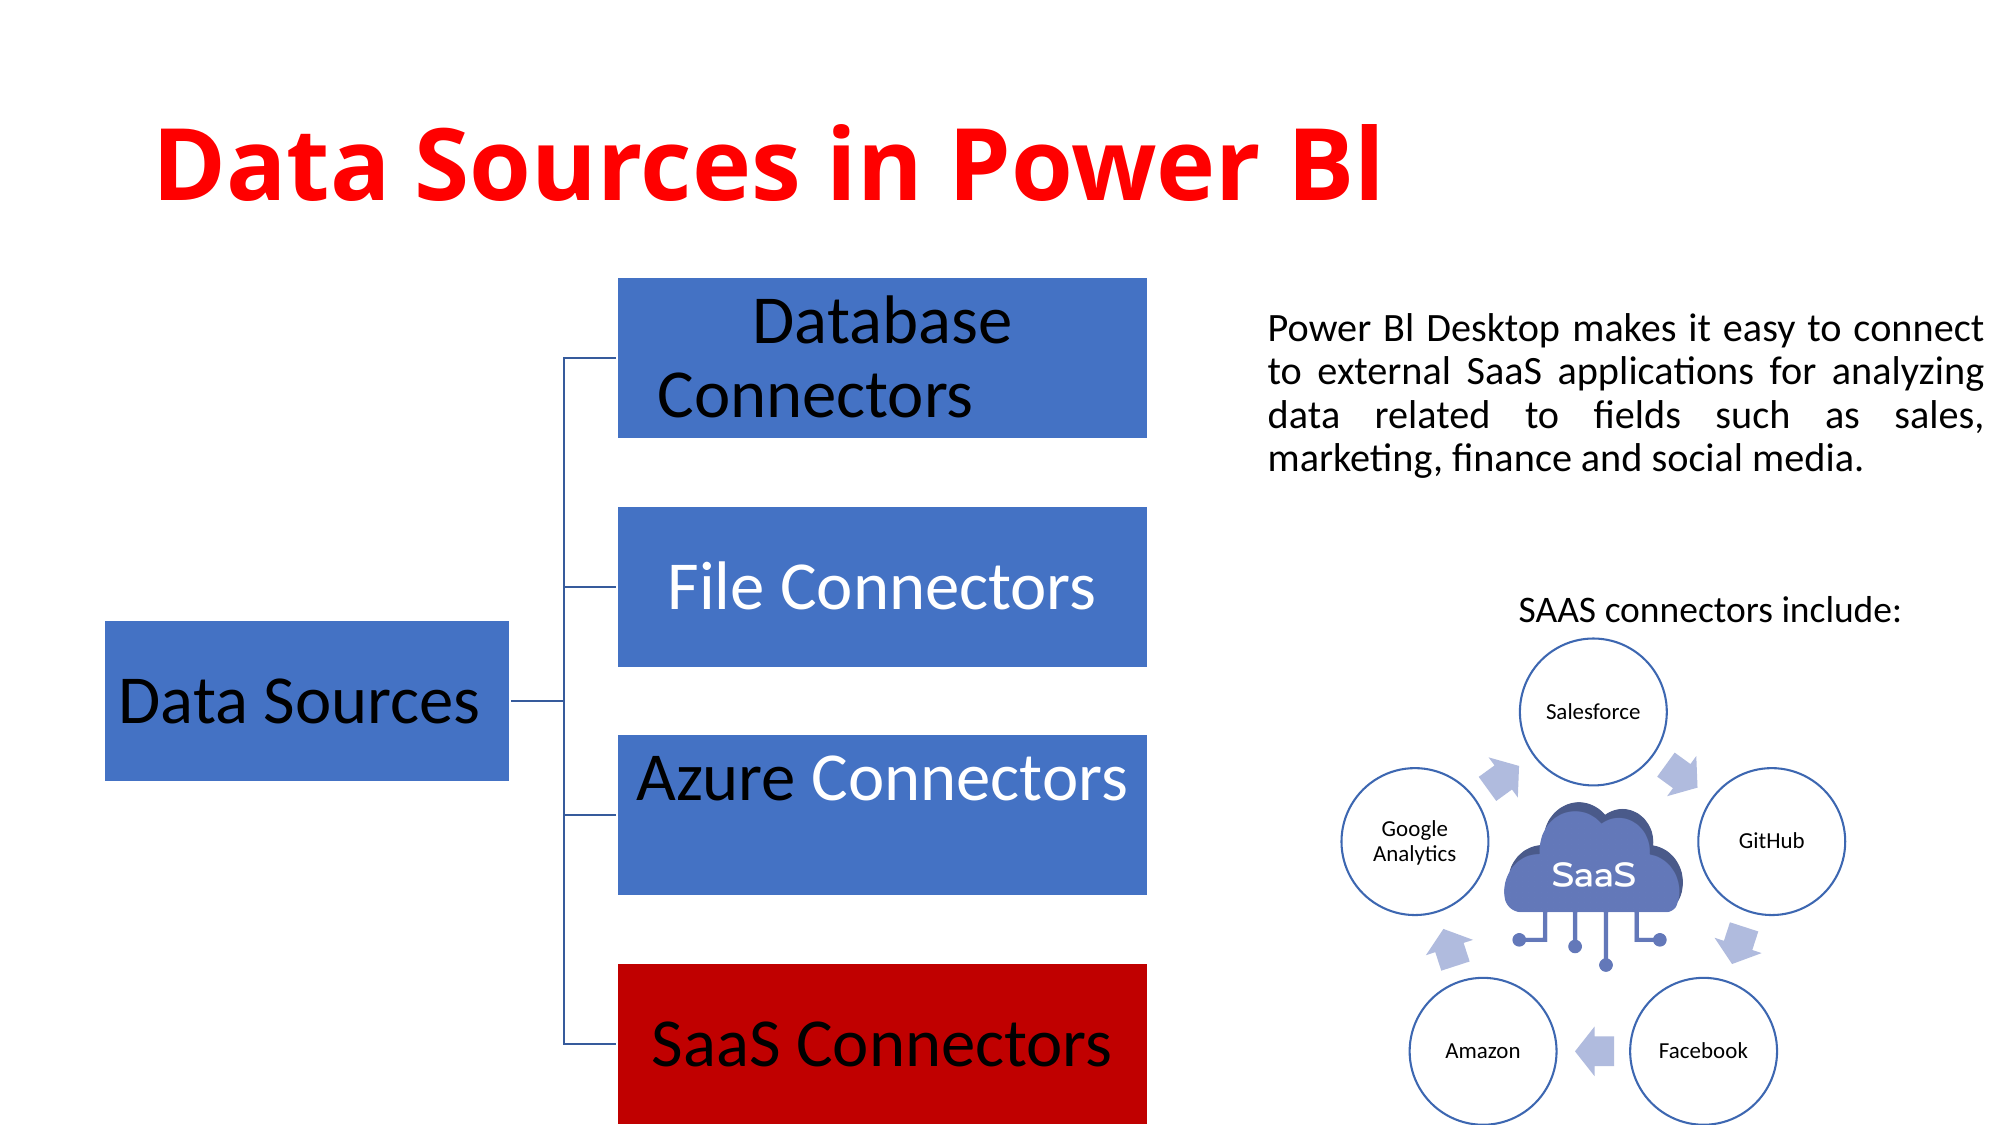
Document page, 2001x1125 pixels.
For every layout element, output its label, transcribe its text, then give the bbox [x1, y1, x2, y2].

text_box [1284, 638, 1903, 1125]
title Data Sources in Power Bl [137, 59, 1863, 278]
list Power Bl Desktop makes it easy to connect to external SaaS applications for analyzing data related to fields such as sales, marketing, finance and social media. [1253, 299, 2000, 517]
picture [1504, 802, 1683, 973]
text_box SAAS connectors include: [1284, 577, 2000, 638]
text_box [0, 277, 1253, 1125]
